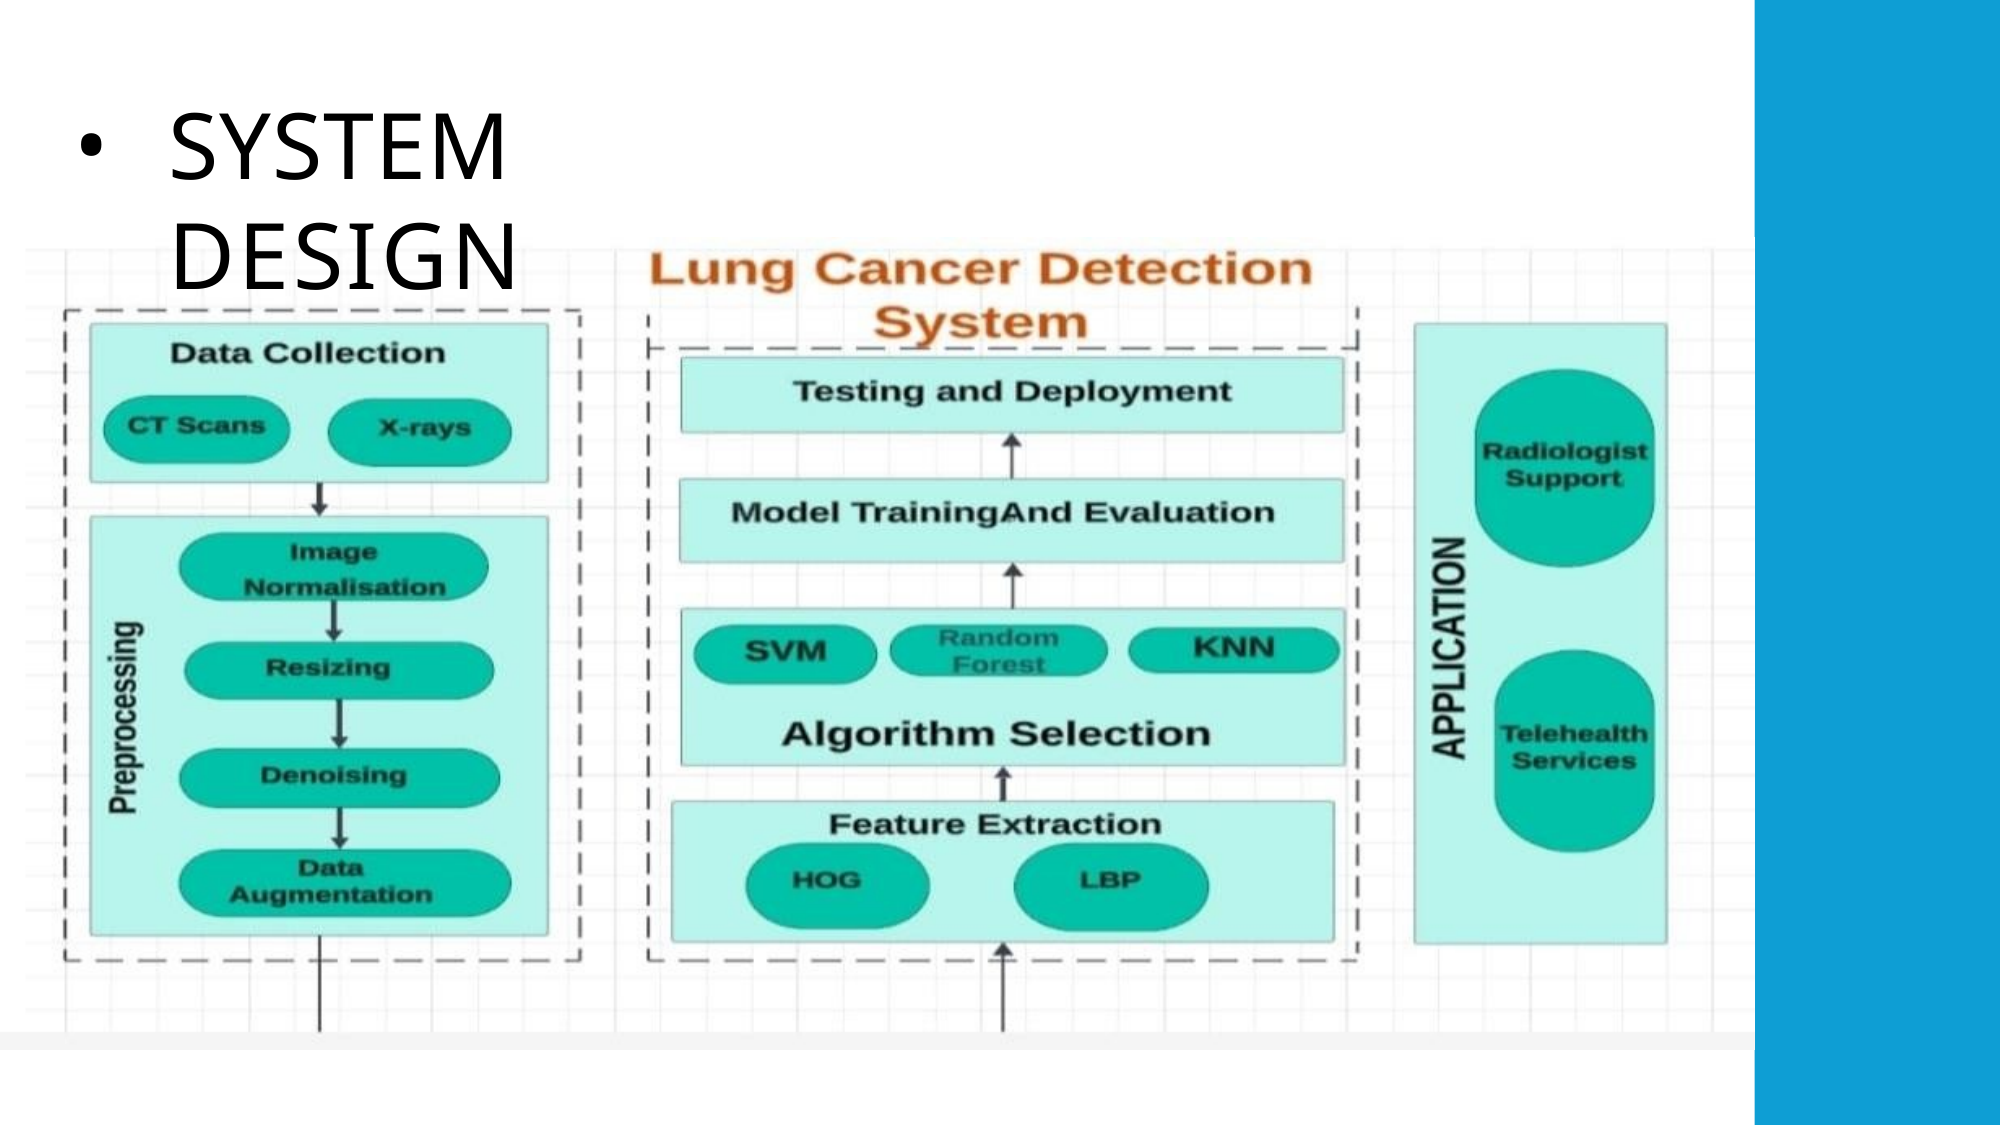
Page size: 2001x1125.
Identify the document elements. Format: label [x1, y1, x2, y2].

text_box [0, 0, 2000, 1125]
